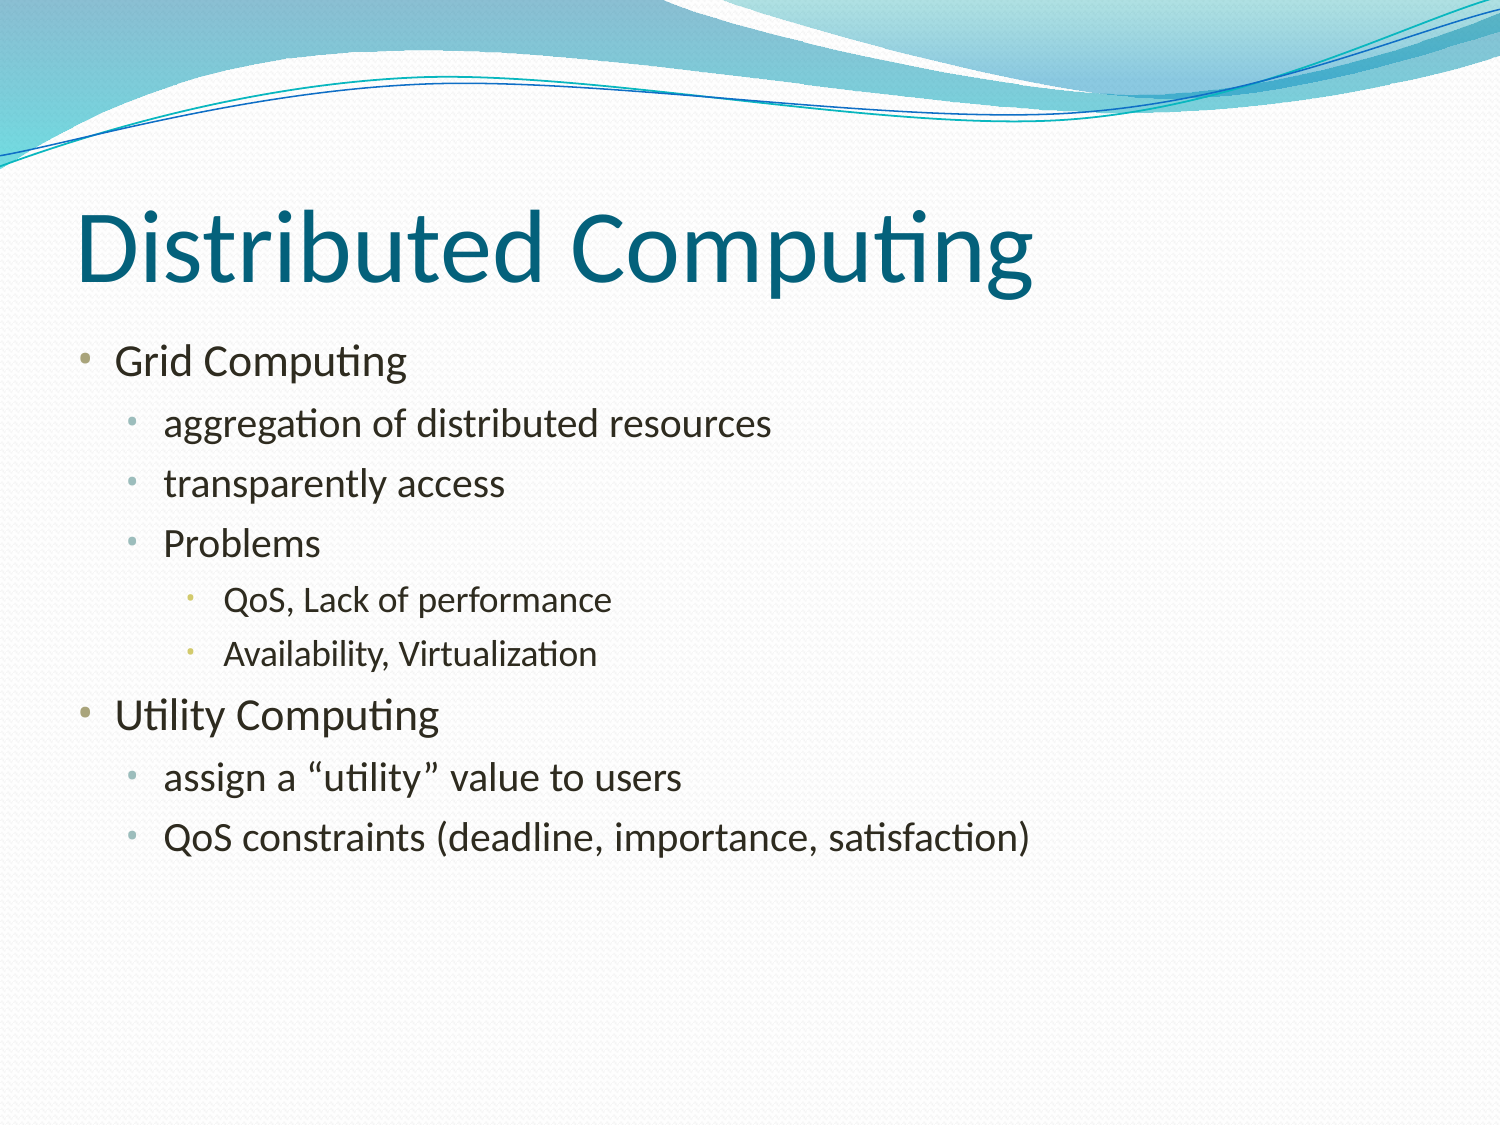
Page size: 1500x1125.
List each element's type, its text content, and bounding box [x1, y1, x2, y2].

title Distributed Computing [75, 115, 1425, 303]
list Grid Computing aggregation of distributed resources transparently access Problems QoS, Lack of performance Availability, Virtualization Utility Computing assign a “utility” value to users QoS constraints (deadline, importance, satisfaction) [75, 317, 1425, 969]
